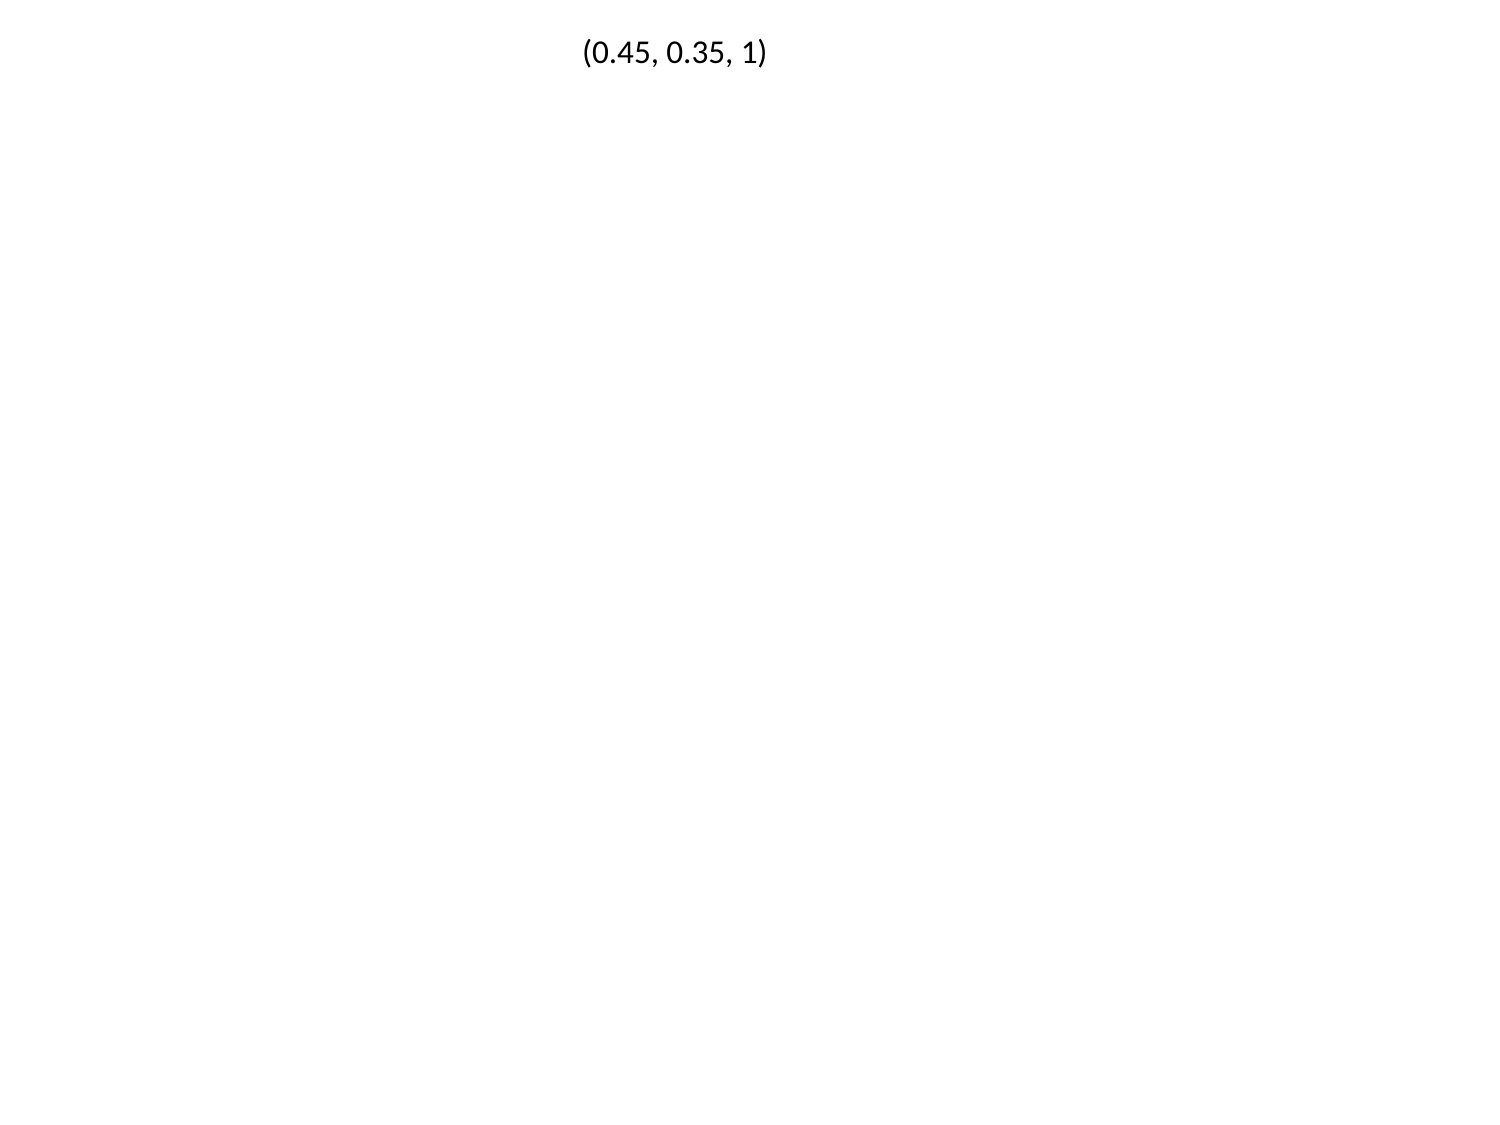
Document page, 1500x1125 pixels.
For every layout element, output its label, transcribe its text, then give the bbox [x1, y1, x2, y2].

title (0.45, 0.35, 1) [75, 29, 1275, 70]
